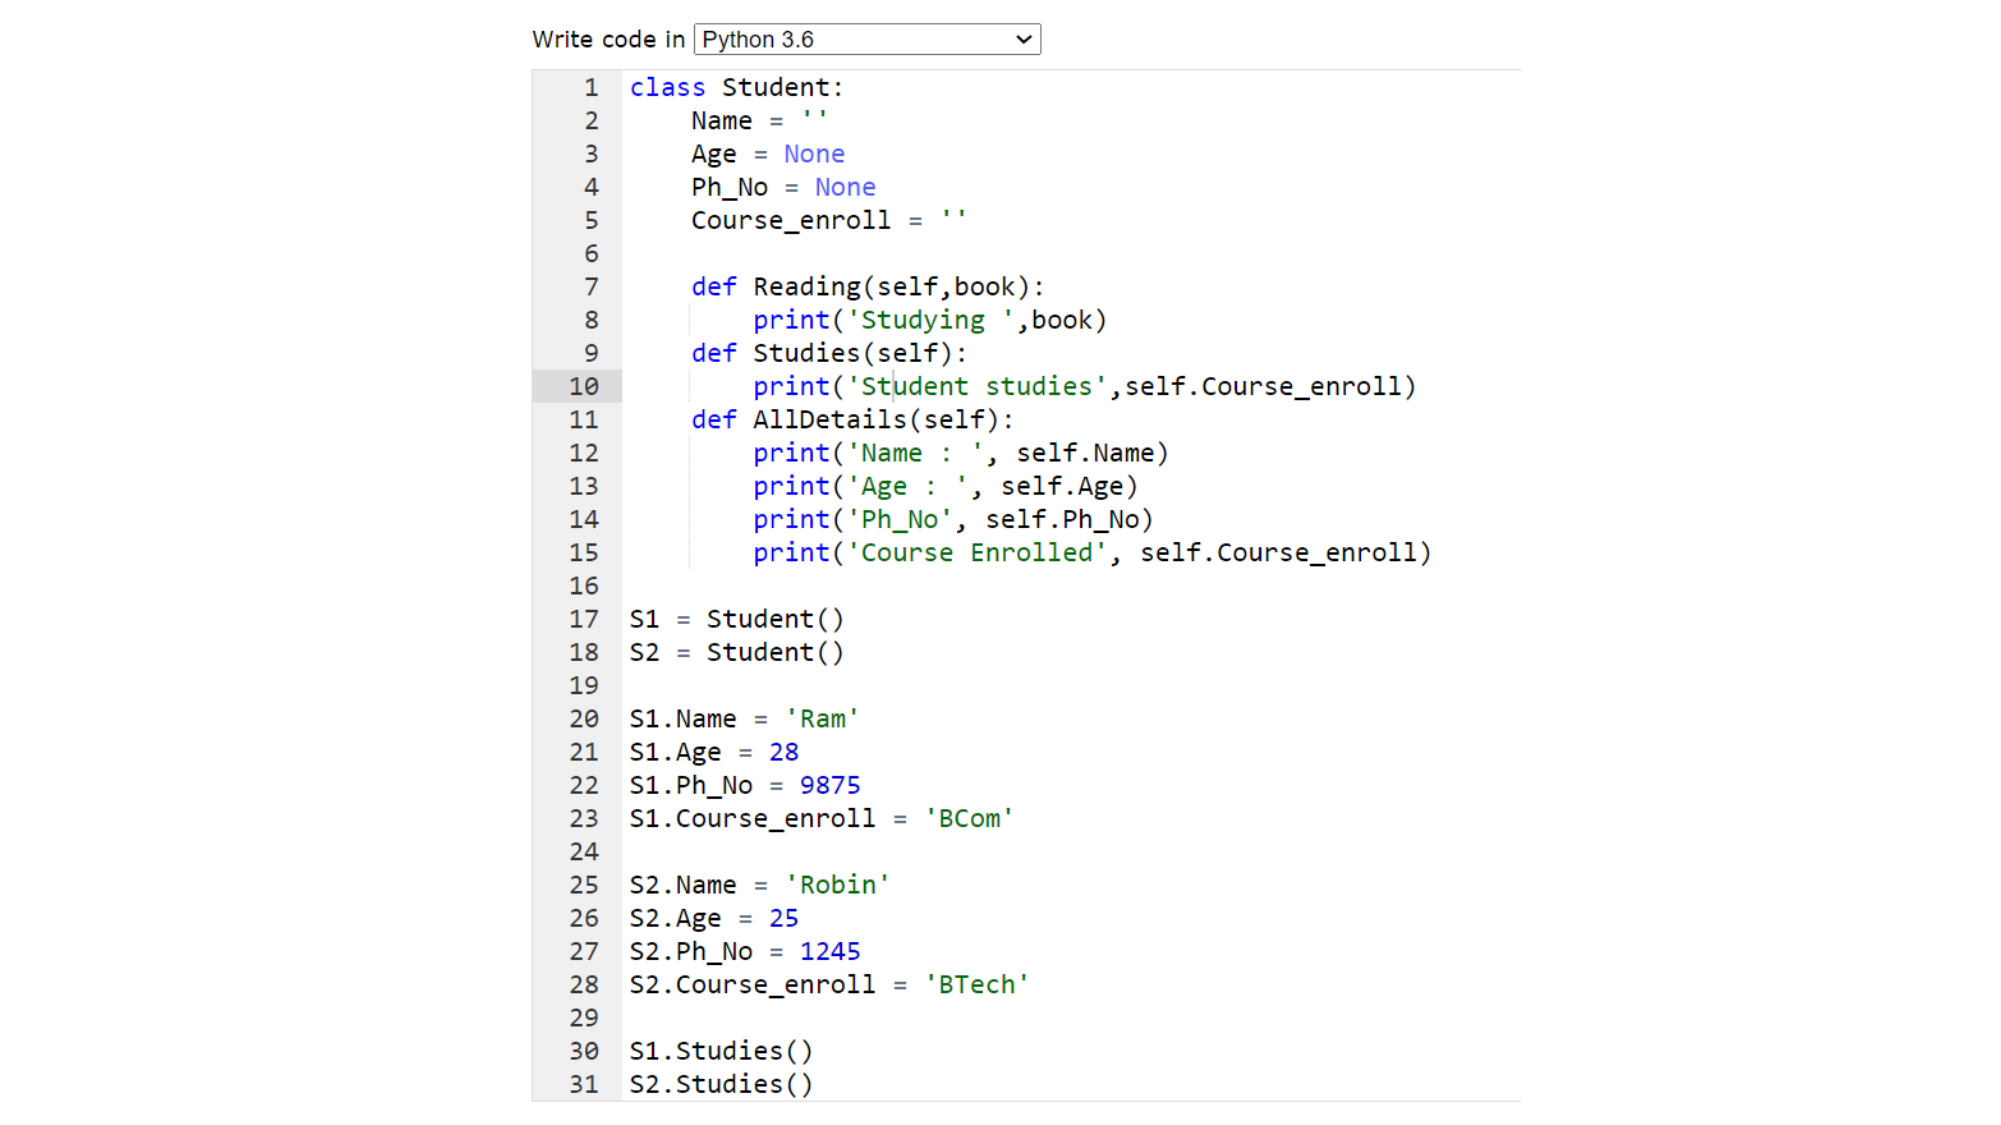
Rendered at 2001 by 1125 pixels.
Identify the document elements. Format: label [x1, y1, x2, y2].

picture [478, 0, 1521, 1125]
